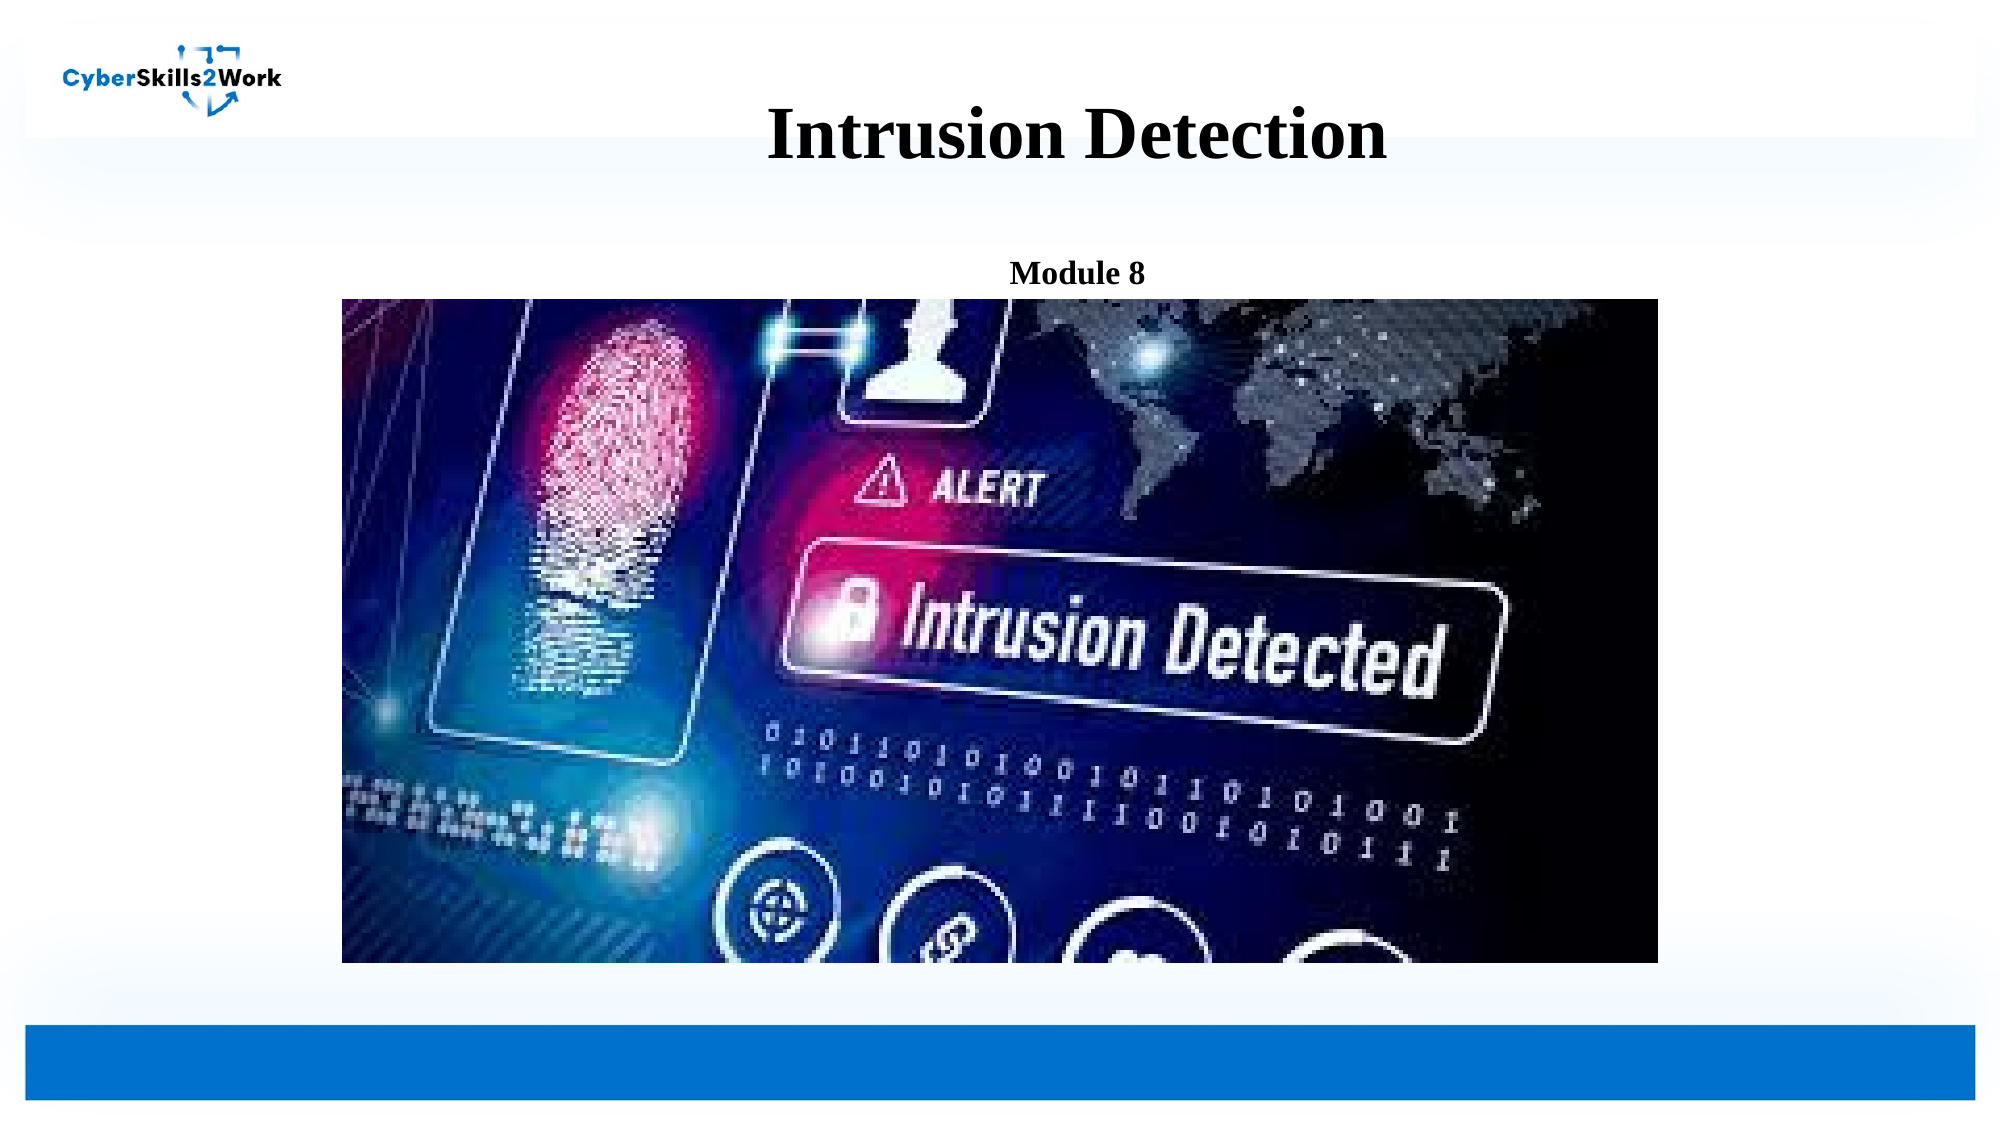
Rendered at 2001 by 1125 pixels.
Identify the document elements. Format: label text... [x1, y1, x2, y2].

text_box Intrusion Detection Module 8 [537, 122, 1618, 298]
picture [0, 0, 2000, 1125]
